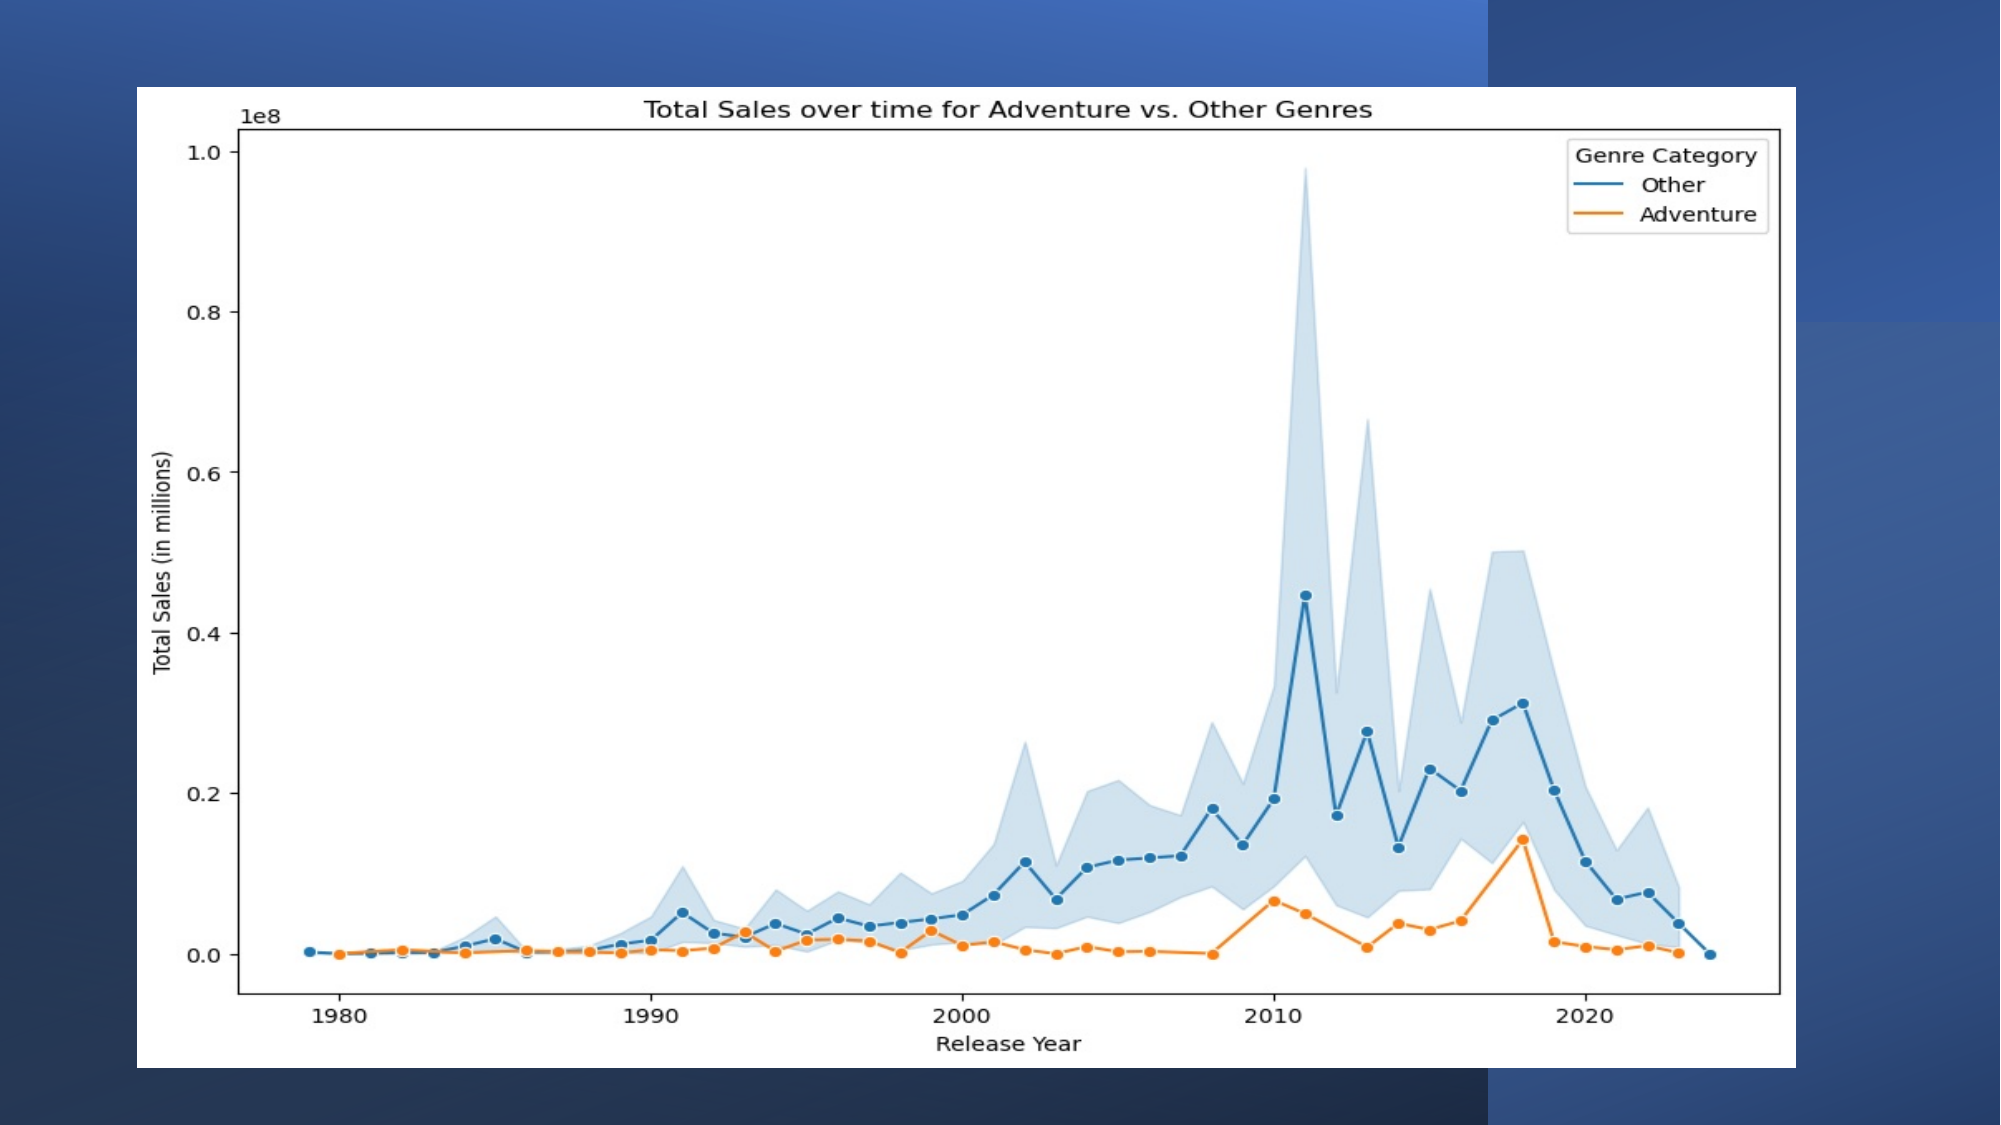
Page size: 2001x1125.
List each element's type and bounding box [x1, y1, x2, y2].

text_box [0, 0, 1489, 321]
picture [137, 87, 1796, 1068]
text_box [1489, 0, 2000, 321]
text_box [0, 321, 2000, 1125]
